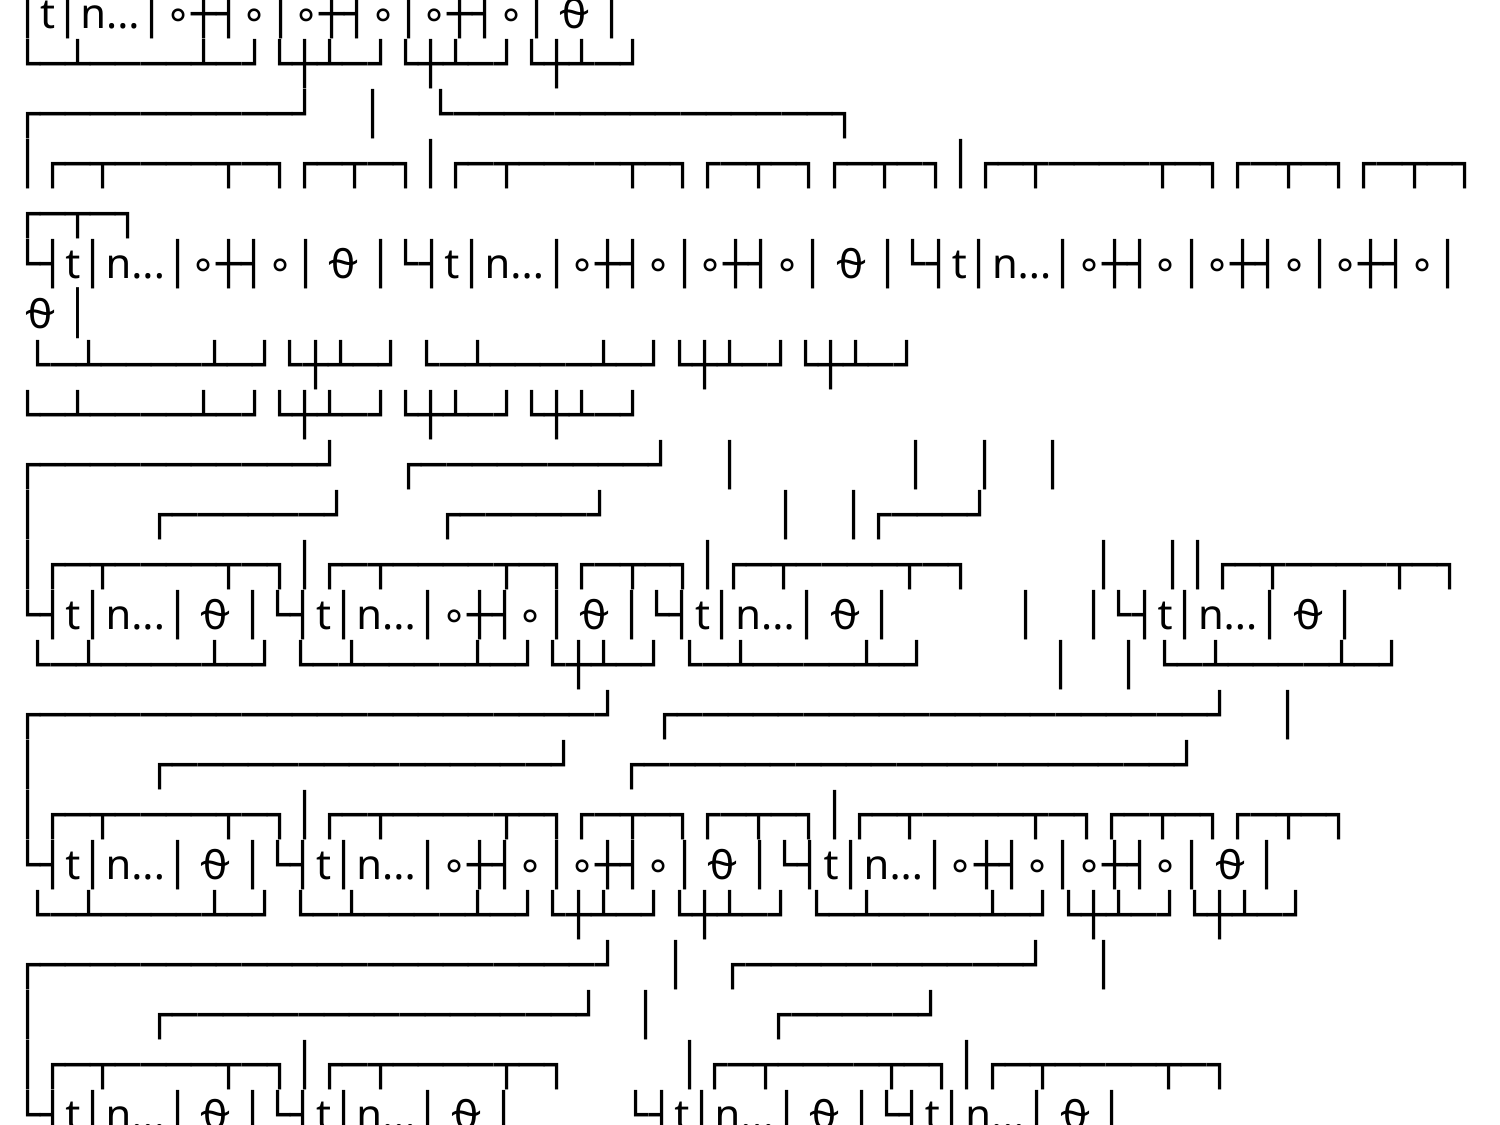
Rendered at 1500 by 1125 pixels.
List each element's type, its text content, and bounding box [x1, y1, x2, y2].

list ┌─┬────┬─┐┌─┬─┐┌─┬─┐┌─┬─┐ │t│n...│∘┼┤∘│∘┼┤∘│∘┼┤∘│⍬│ └─┴────┴─┘└┼┴─┘└┼┴─┘└┼┴─┘ ┌──────────┘ │ └───────────────┐ │┌─┬────┬─┐┌─┬─┐│┌─┬────┬─┐┌─┬─┐┌─┬─┐│┌─┬────┬─┐┌─┬─┐┌─┬─┐┌─┬─┐ └┤t│n...│∘┼┤∘│⍬│└┤t│n...│∘┼┤∘│∘┼┤∘│⍬│└┤t│n...│∘┼┤∘│∘┼┤∘│∘┼┤∘│⍬│ └─┴────┴─┘└┼┴─┘ └─┴────┴─┘└┼┴─┘└┼┴─┘ └─┴────┴─┘└┼┴─┘└┼┴─┘└┼┴─┘ ┌───────────┘ ┌─────────┘ │ │ │ │ │ ┌──────┘ ┌─────┘ │ │┌───┘ │┌─┬────┬─┐│┌─┬────┬─┐┌─┬─┐│┌─┬────┬─┐ │ ││┌─┬────┬─┐ └┤t│n...│⍬│└┤t│n...│∘┼┤∘│⍬│└┤t│n...│⍬│ │ │└┤t│n...│⍬│ └─┴────┴─┘ └─┴────┴─┘└┼┴─┘ └─┴────┴─┘ │ │ └─┴────┴─┘ ┌──────────────────────┘ ┌─────────────────────┘ │ │ ┌───────────────┘ ┌─────────────────────┘ │┌─┬────┬─┐│┌─┬────┬─┐┌─┬─┐┌─┬─┐│┌─┬────┬─┐┌─┬─┐┌─┬─┐ └┤t│n...│⍬│└┤t│n...│∘┼┤∘│∘┼┤∘│⍬│└┤t│n...│∘┼┤∘│∘┼┤∘│⍬│ └─┴────┴─┘ └─┴────┴─┘└┼┴─┘└┼┴─┘ └─┴────┴─┘└┼┴─┘└┼┴─┘ ┌──────────────────────┘ │ ┌───────────┘ │ │ ┌────────────────┘ │ ┌─────┘ │┌─┬────┬─┐│┌─┬────┬─┐ │┌─┬────┬─┐│┌─┬────┬─┐ └┤t│n...│⍬│└┤t│n...│⍬│ └┤t│n...│⍬│└┤t│n...│⍬│ └─┴────┴─┘ └─┴────┴─┘ └─┴────┴─┘ └─┴────┴─┘ [0, 0, 1500, 1125]
